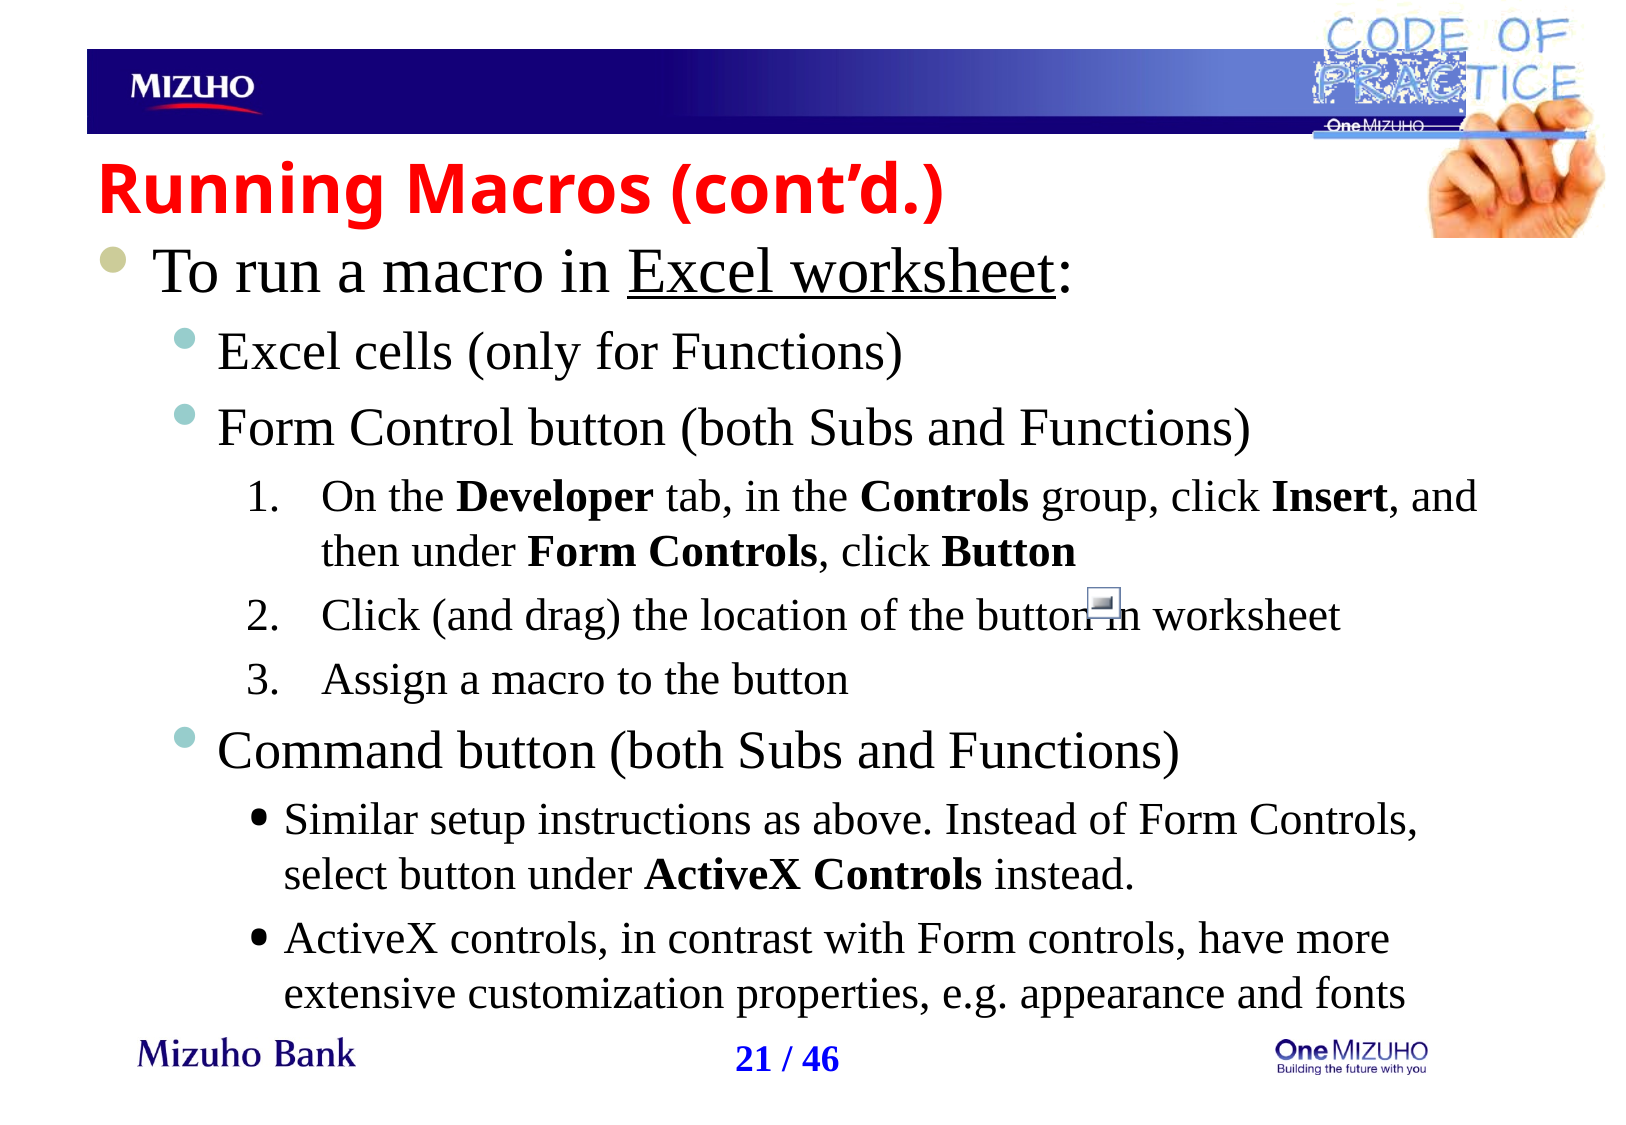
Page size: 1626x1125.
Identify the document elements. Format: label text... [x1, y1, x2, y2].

list To run a macro in Excel worksheet: Excel cells (only for Functions) Form Control button (both Subs and Functions) On the Developer tab, in the Controls group, click Insert, and then under Form Controls, click Button Click (and drag) the location of the button in worksheet Assign a macro to the button Command button (both Subs and Functions) Similar setup instructions as above. Instead of Form Controls, select button under ActiveX Controls instead. ActiveX controls, in contrast with Form controls, have more extensive customization properties, e.g. appearance and fonts [81, 220, 1544, 963]
picture [137, 1037, 356, 1067]
title Running Macros (cont’d.) [81, 137, 1267, 220]
picture [87, 0, 1625, 238]
picture [1275, 1039, 1428, 1075]
picture [1087, 587, 1121, 619]
